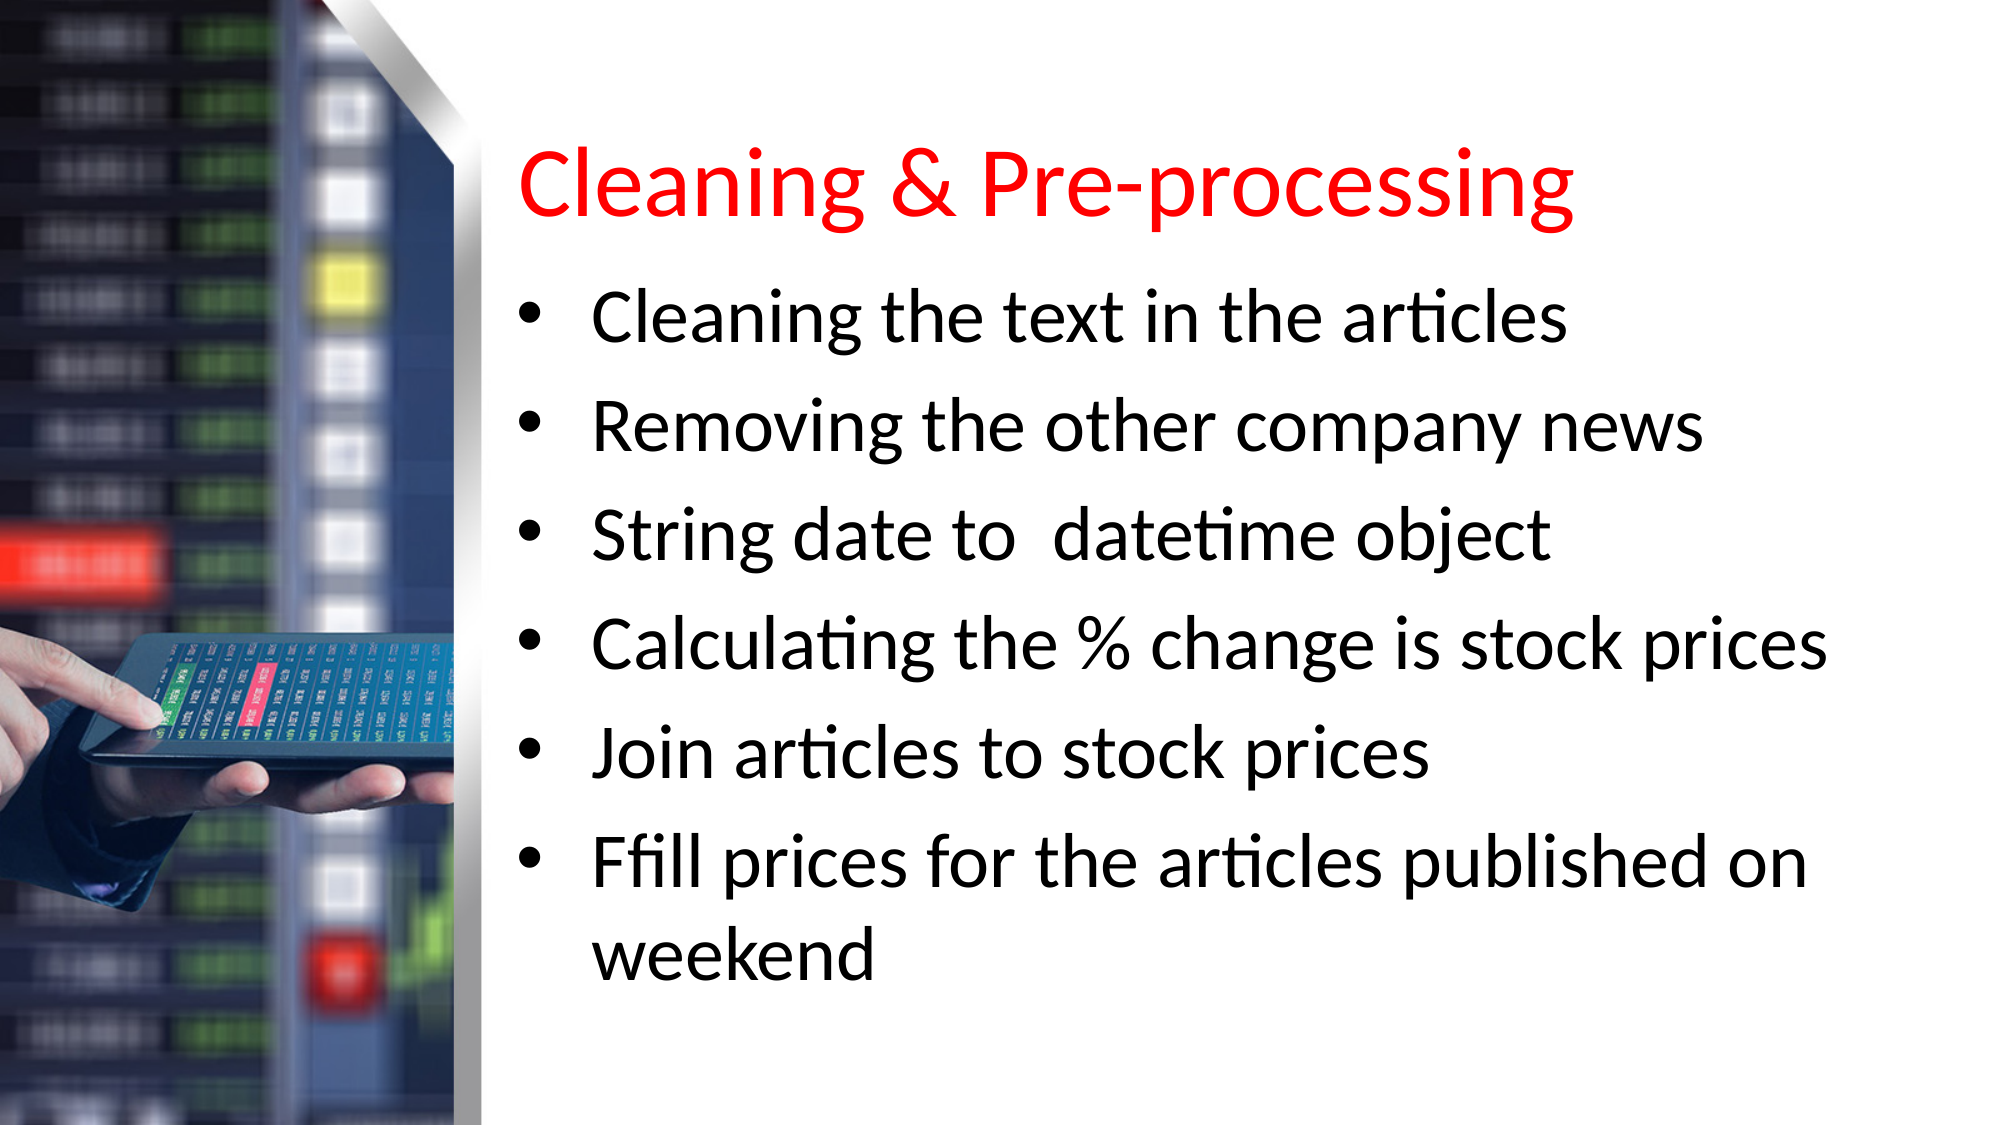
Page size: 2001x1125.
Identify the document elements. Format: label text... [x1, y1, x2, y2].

title Cleaning & Pre-processing [503, 96, 1897, 256]
list Cleaning the text in the articles Removing the other company news String date to datetime object Calculating the % change is stock prices Join articles to stock prices Ffill prices for the articles published on weekend [501, 257, 1900, 1026]
picture [0, 0, 2001, 1125]
